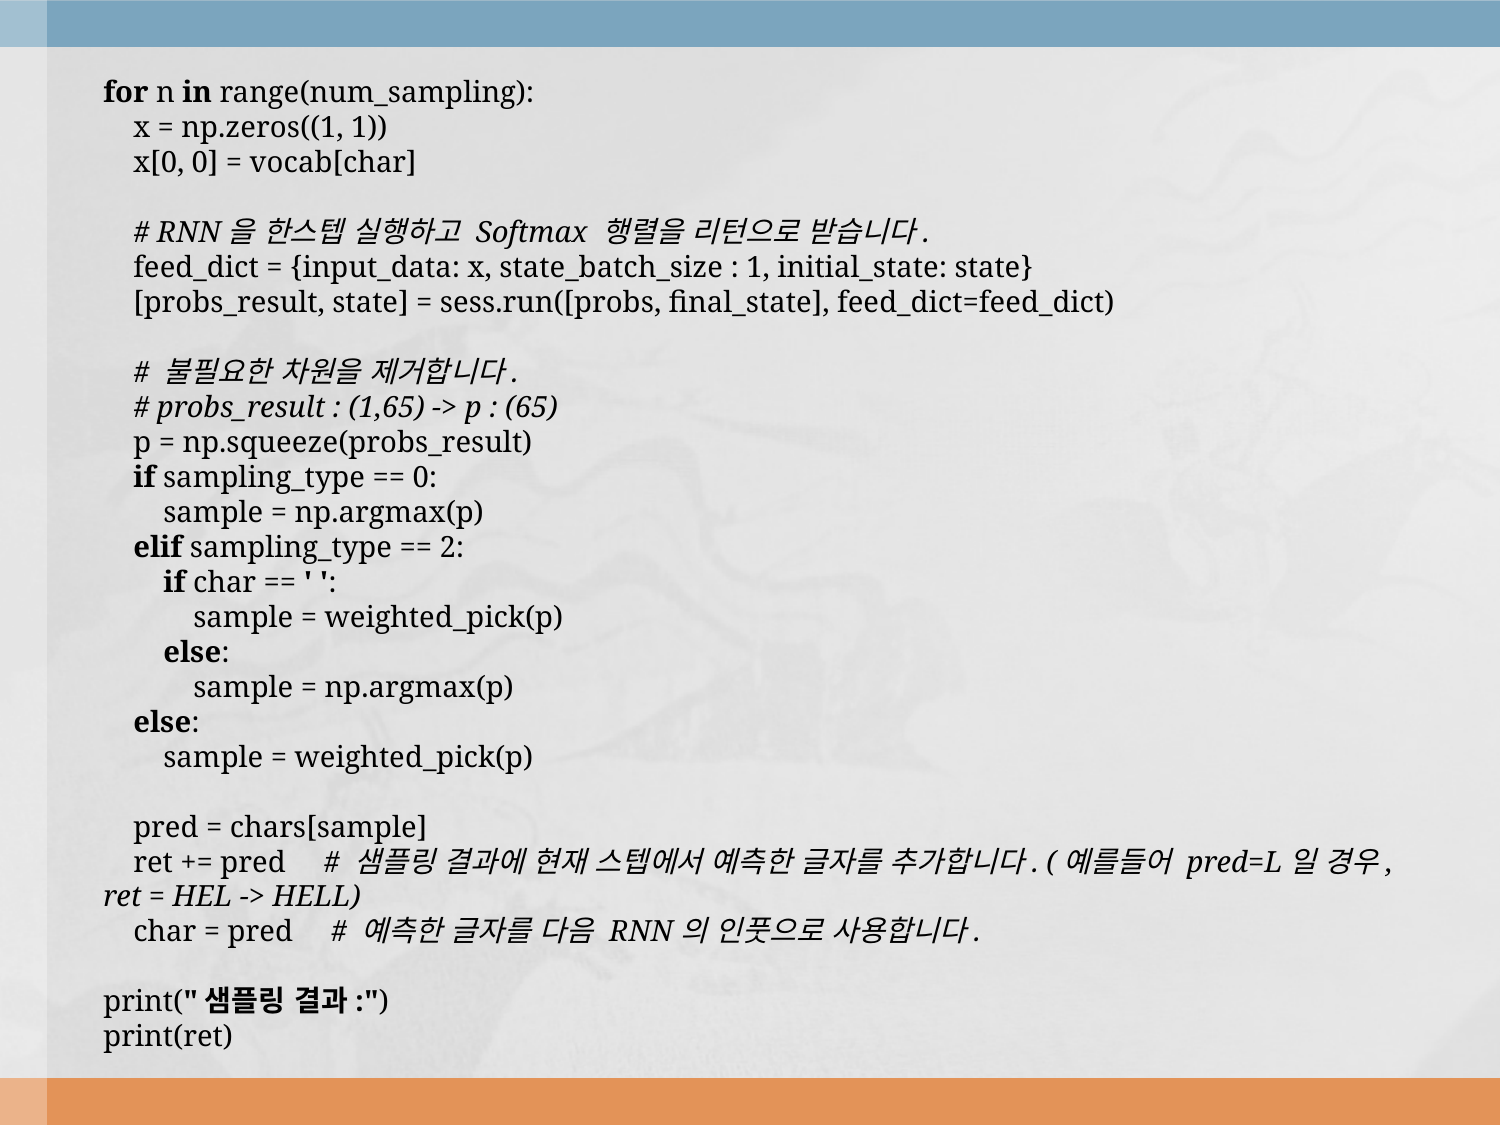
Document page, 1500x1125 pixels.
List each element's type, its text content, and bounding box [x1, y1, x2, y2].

text_box for n in range(num_sampling): x = np.zeros((1, 1)) x[0, 0] = vocab[char] # RNN을 한스텝 실행하고 Softmax 행렬을 리턴으로 받습니다. feed_dict = {input_data: x, state_batch_size : 1, initial_state: state} [probs_result, state] = sess.run([probs, final_state], feed_dict=feed_dict) # 불필요한 차원을 제거합니다. # probs_result : (1,65) -> p : (65) p = np.squeeze(probs_result) if sampling_type == 0: sample = np.argmax(p) elif sampling_type == 2: if char == ' ': sample = weighted_pick(p) else: sample = np.argmax(p) else: sample = weighted_pick(p) pred = chars[sample] ret += pred # 샘플링 결과에 현재 스텝에서 예측한 글자를 추가합니다. (예를들어 pred=L일 경우, ret = HEL -> HELL) char = pred # 예측한 글자를 다음 RNN의 인풋으로 사용합니다. print("샘플링 결과:") print(ret) [88, 66, 1432, 1060]
